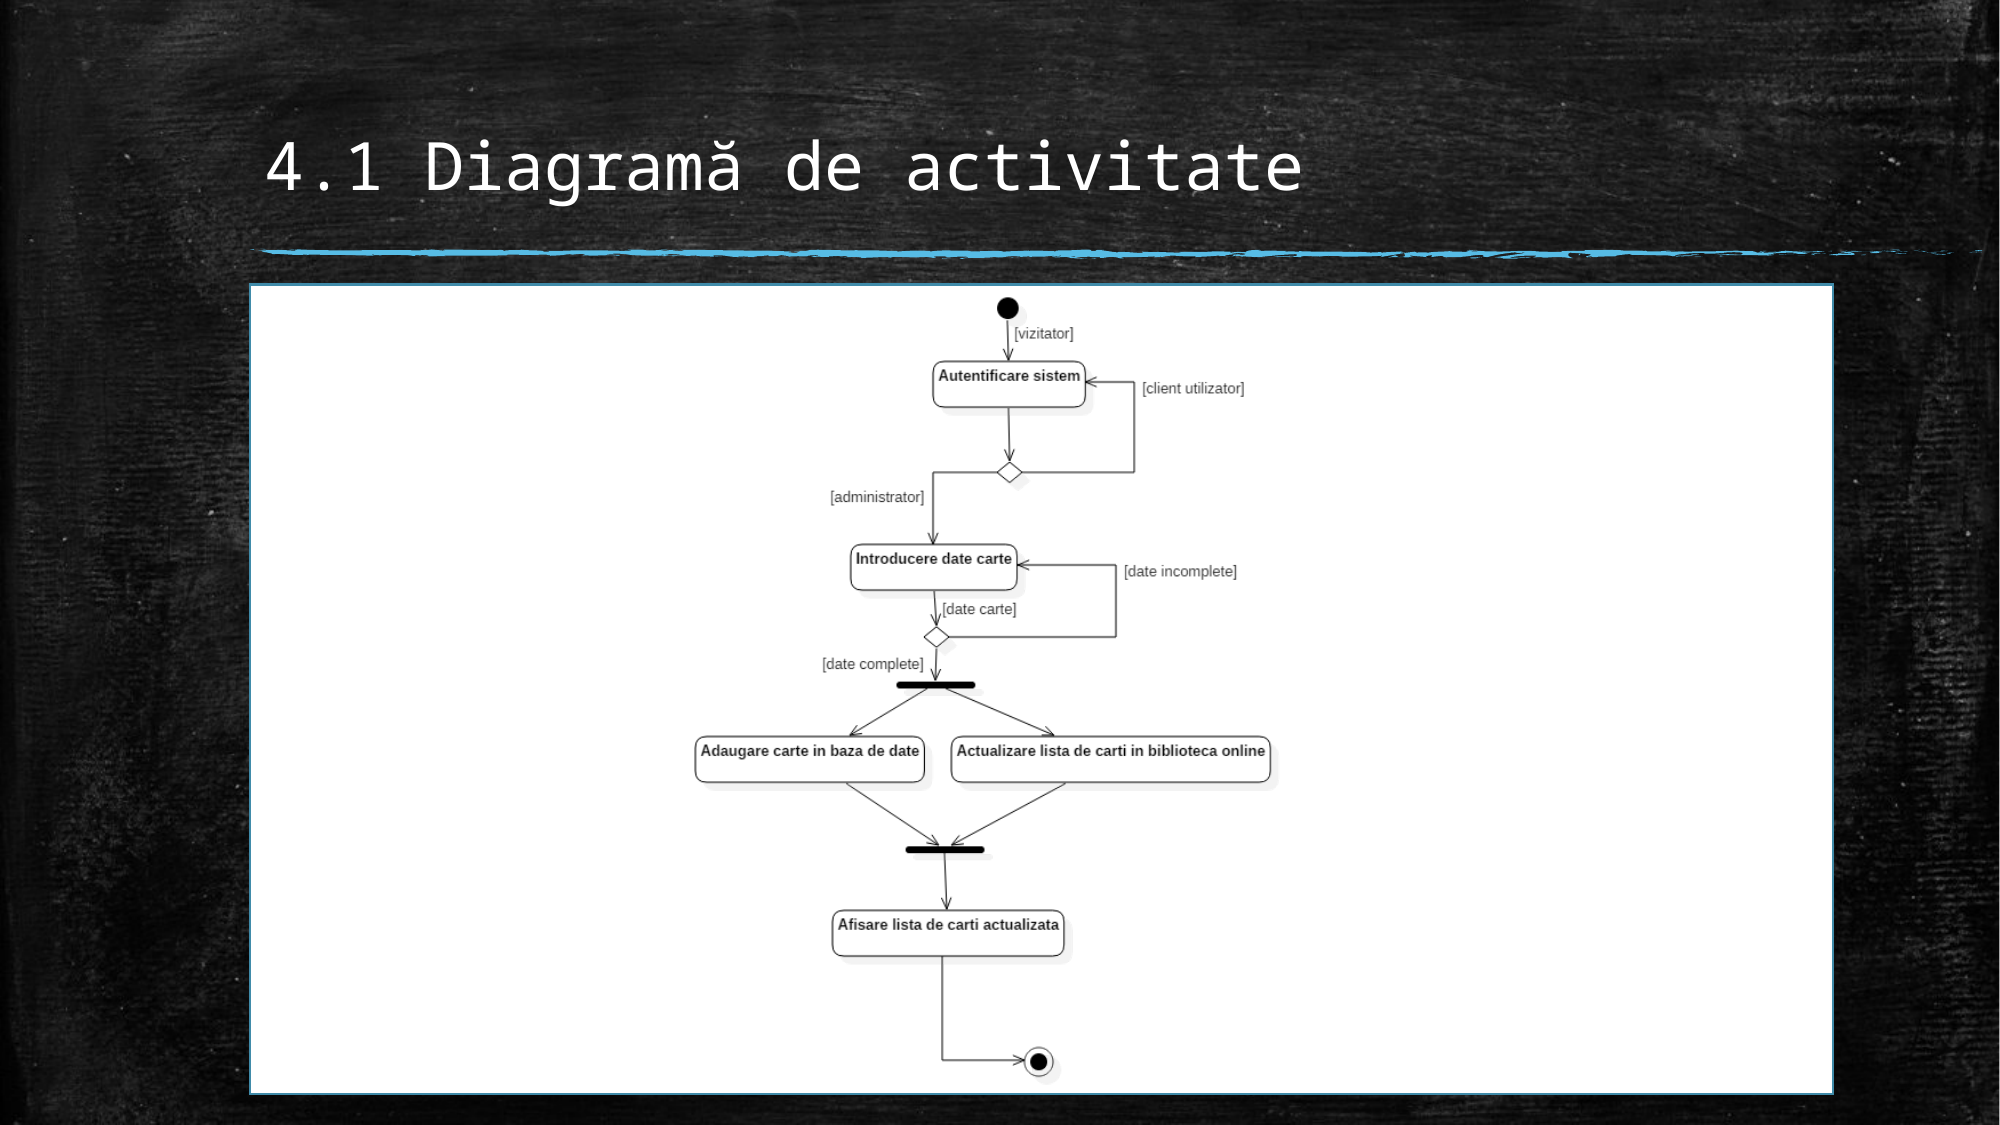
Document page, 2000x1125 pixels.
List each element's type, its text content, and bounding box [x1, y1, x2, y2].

text_box [249, 283, 1834, 1095]
picture [684, 286, 1316, 1122]
title 4.1 Diagramă de activitate [249, 45, 1750, 213]
